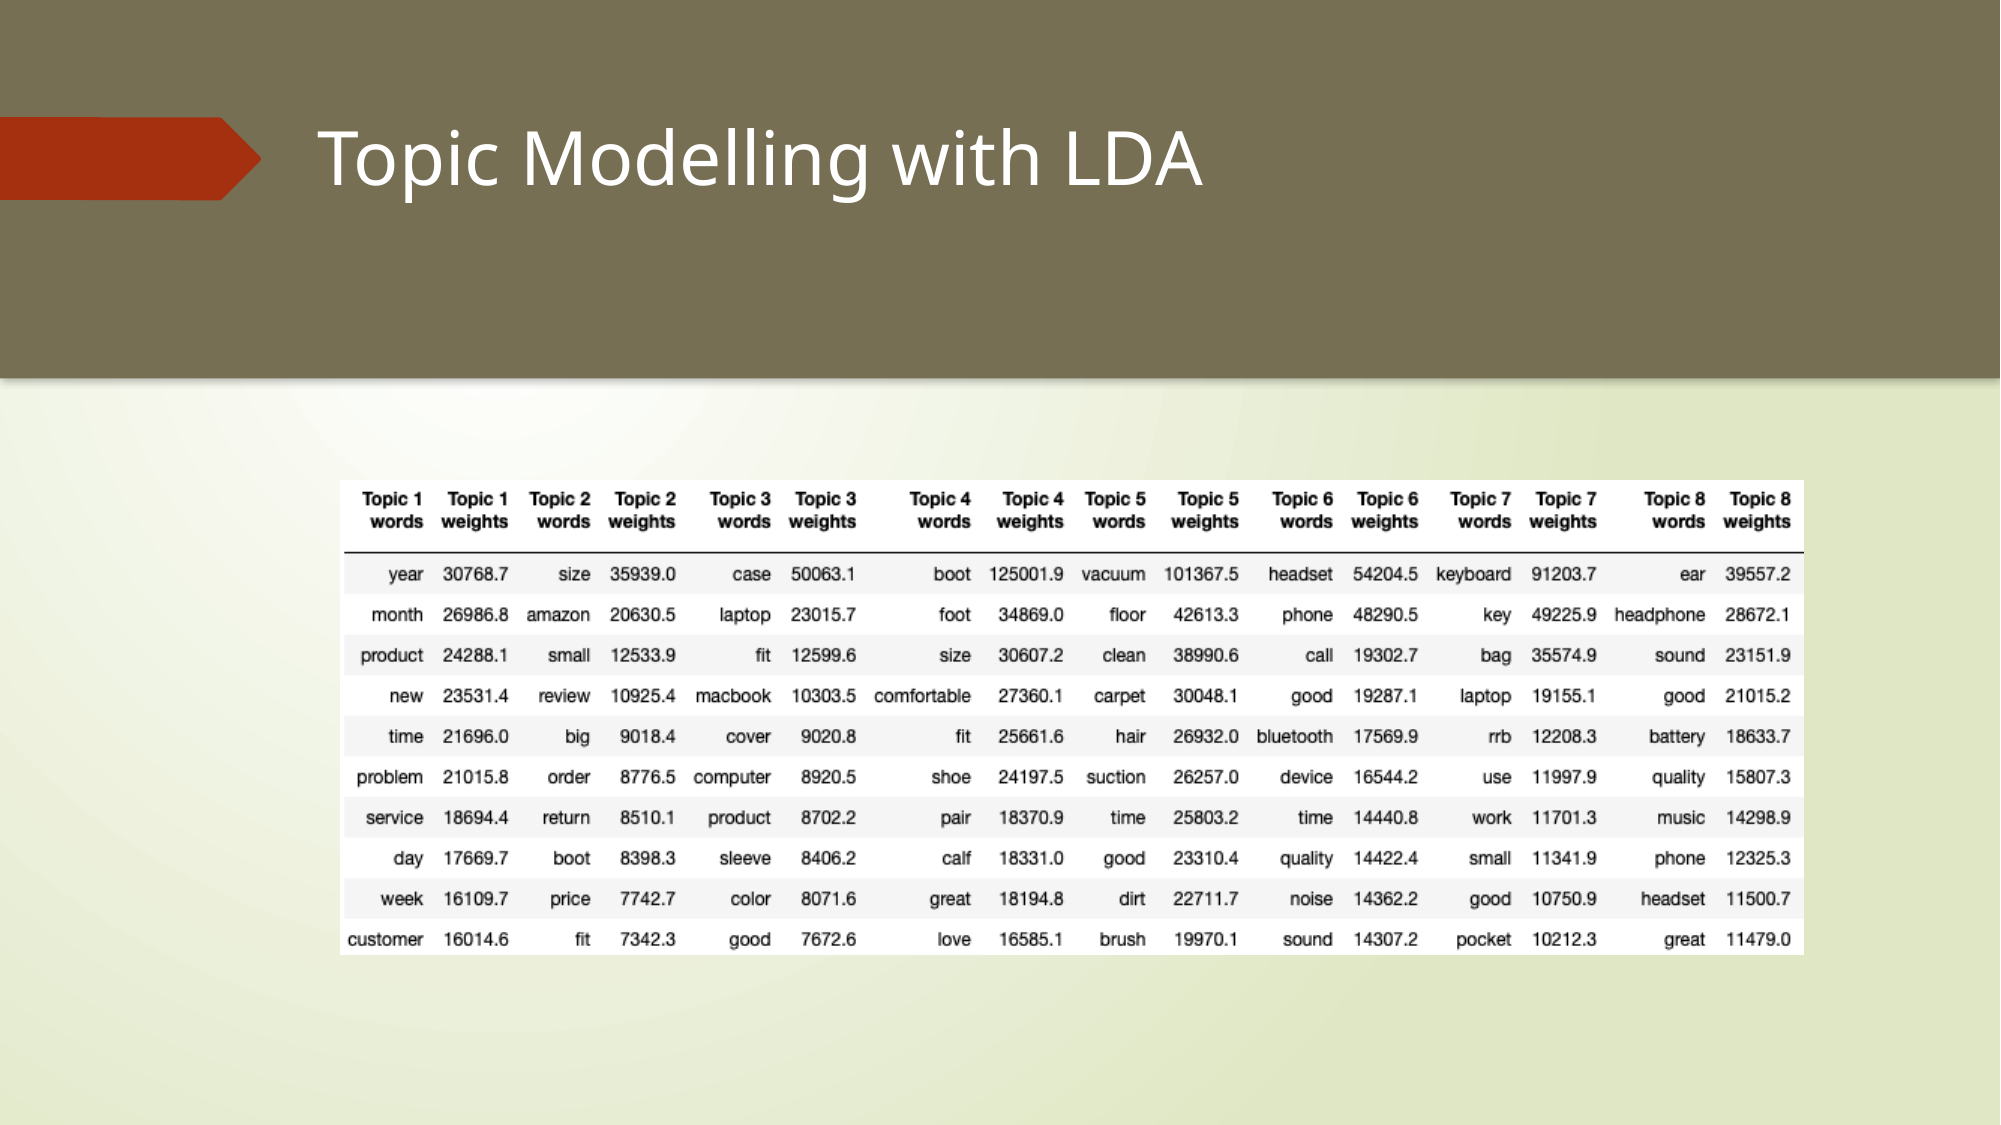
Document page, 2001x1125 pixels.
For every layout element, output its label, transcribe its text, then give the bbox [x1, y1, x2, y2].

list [340, 480, 1804, 955]
title Topic Modelling with LDA [302, 102, 1842, 313]
text_box [0, 117, 262, 201]
text_box [0, 390, 2000, 1125]
text_box [0, 0, 2000, 379]
